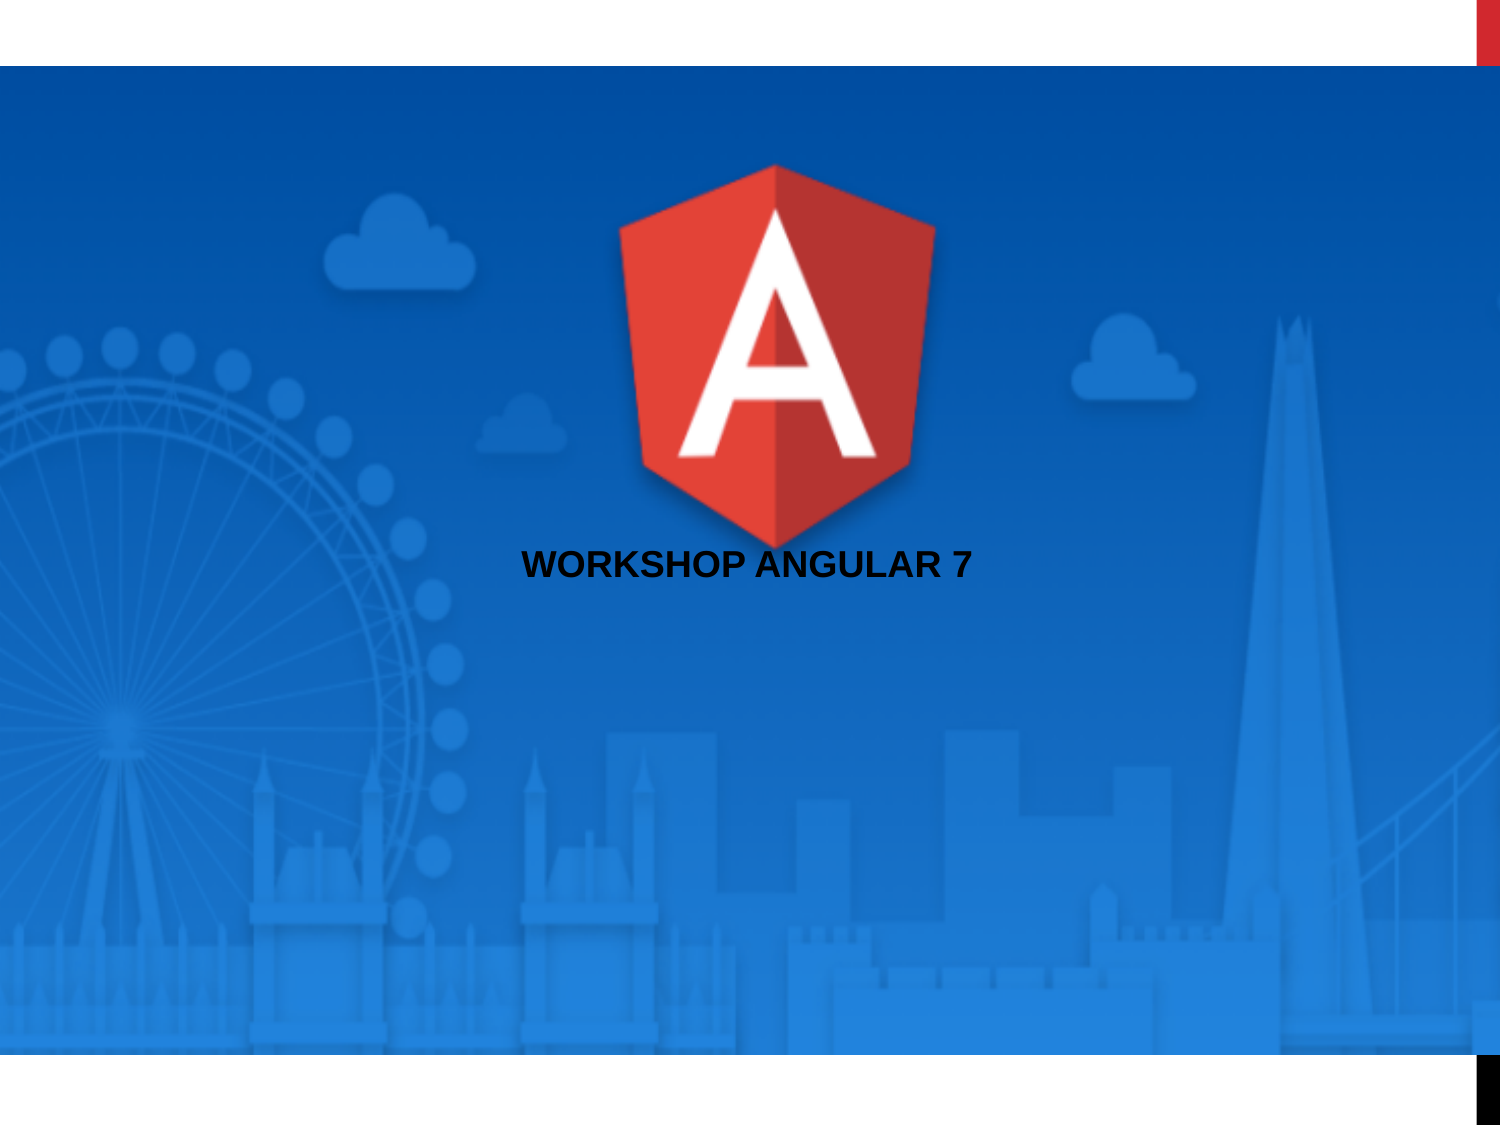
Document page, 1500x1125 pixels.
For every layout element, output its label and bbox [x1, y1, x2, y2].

picture [0, 65, 1500, 1055]
